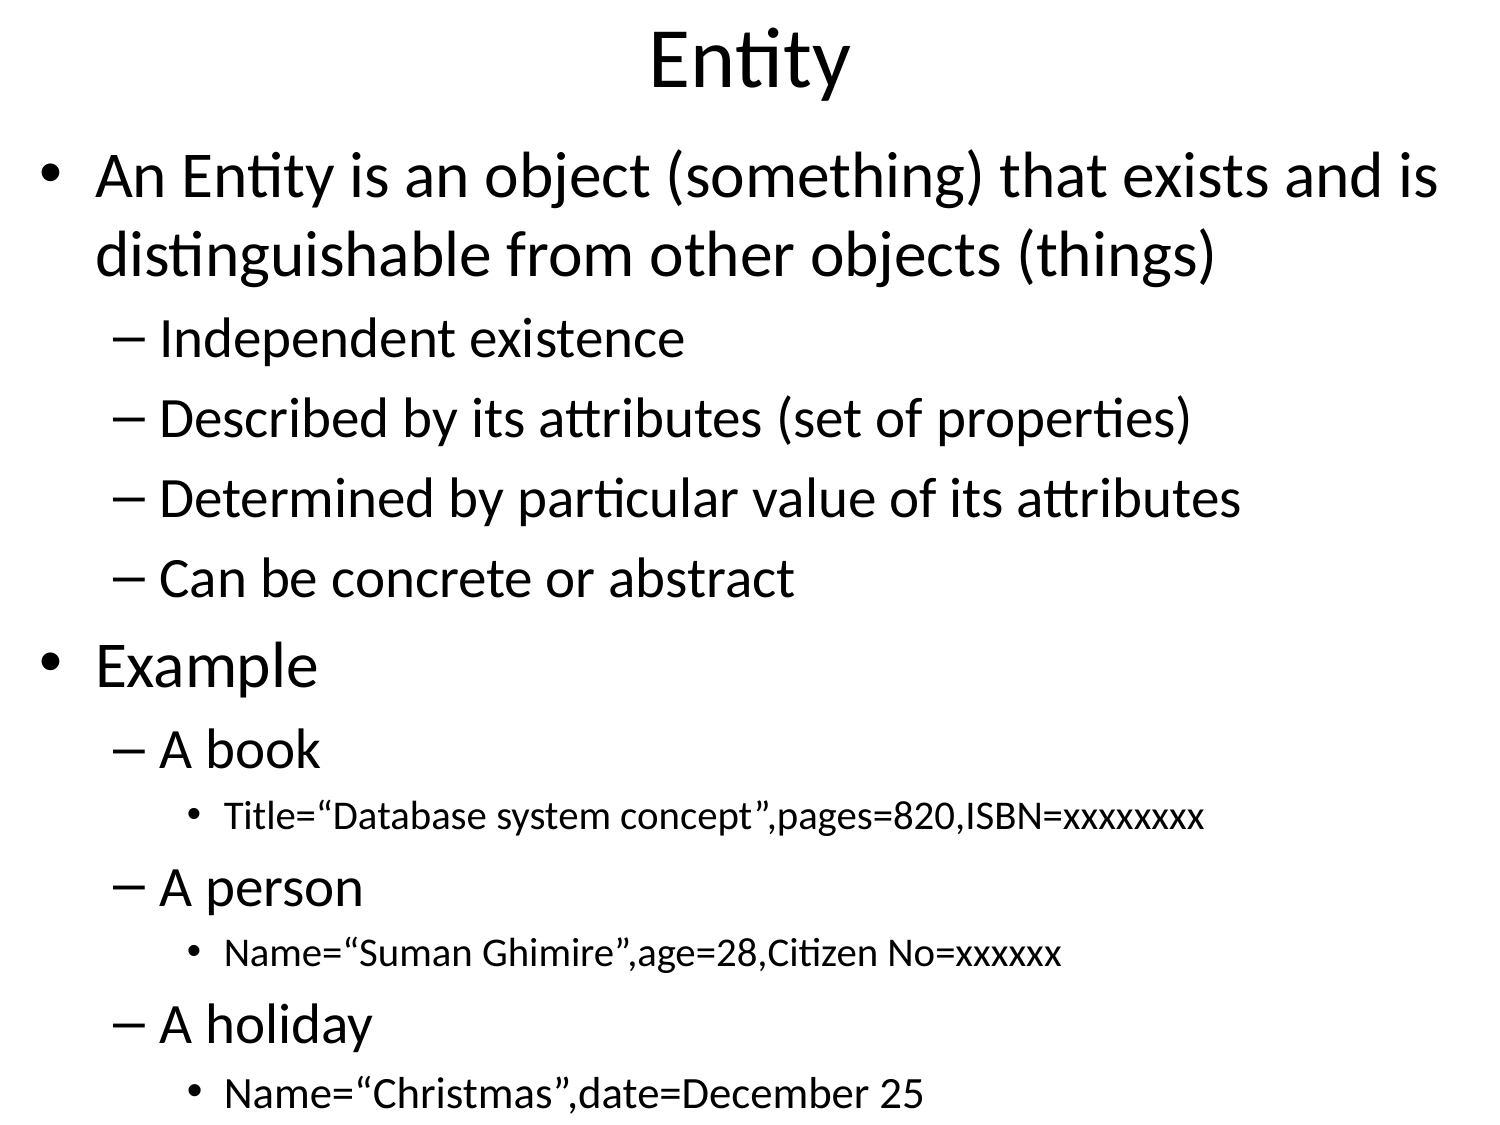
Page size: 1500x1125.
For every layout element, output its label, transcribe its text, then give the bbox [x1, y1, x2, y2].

list An Entity is an object (something) that exists and is distinguishable from other objects (things) Independent existence Described by its attributes (set of properties) Determined by particular value of its attributes Can be concrete or abstract Example A book Title=“Database system concept”,pages=820,ISBN=xxxxxxxx A person Name=“Suman Ghimire”,age=28,Citizen No=xxxxxx A holiday Name=“Christmas”,date=December 25 [24, 125, 1475, 1125]
title Entity [75, 0, 1425, 113]
